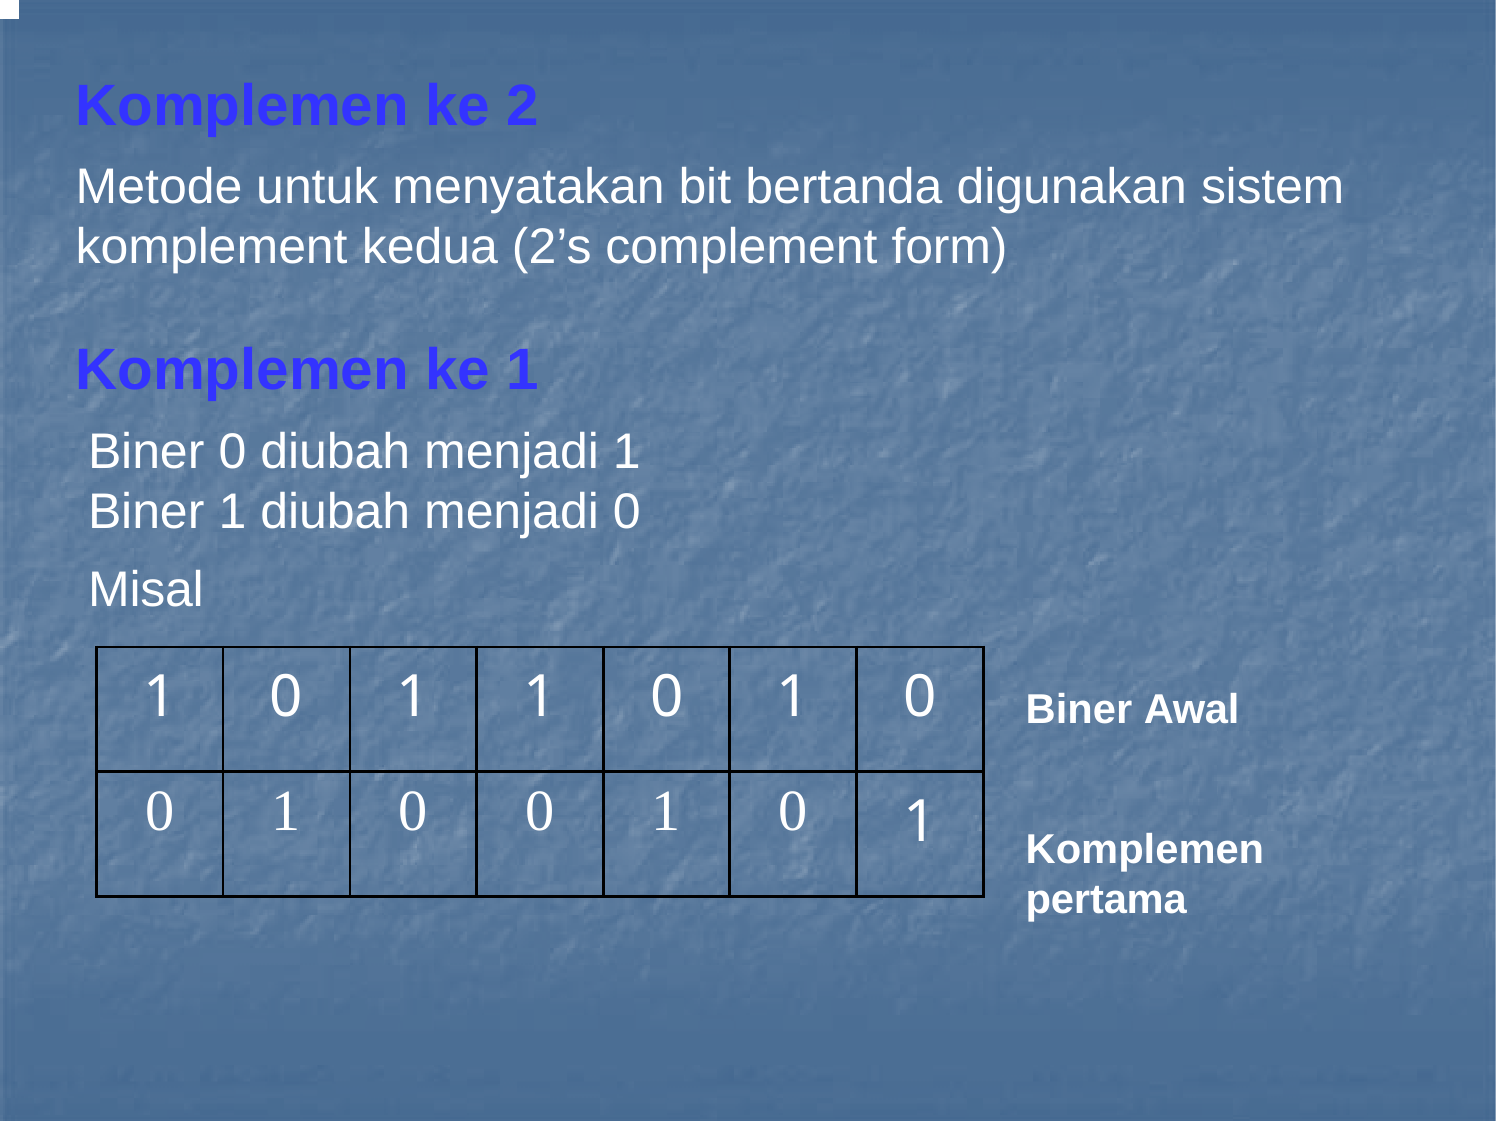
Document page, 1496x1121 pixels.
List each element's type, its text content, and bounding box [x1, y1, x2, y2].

picture [0, 0, 1496, 1121]
text_box Metode untuk menyatakan bit bertanda digunakan sistem komplement kedua (2’s complement form) Komplemen ke 1 Biner 0 diubah menjadi 1 Biner 1 diubah menjadi 0 Misal Biner Awal Komplemen pertama [73, 151, 1440, 922]
title Komplemen ke 2 [73, 64, 542, 151]
